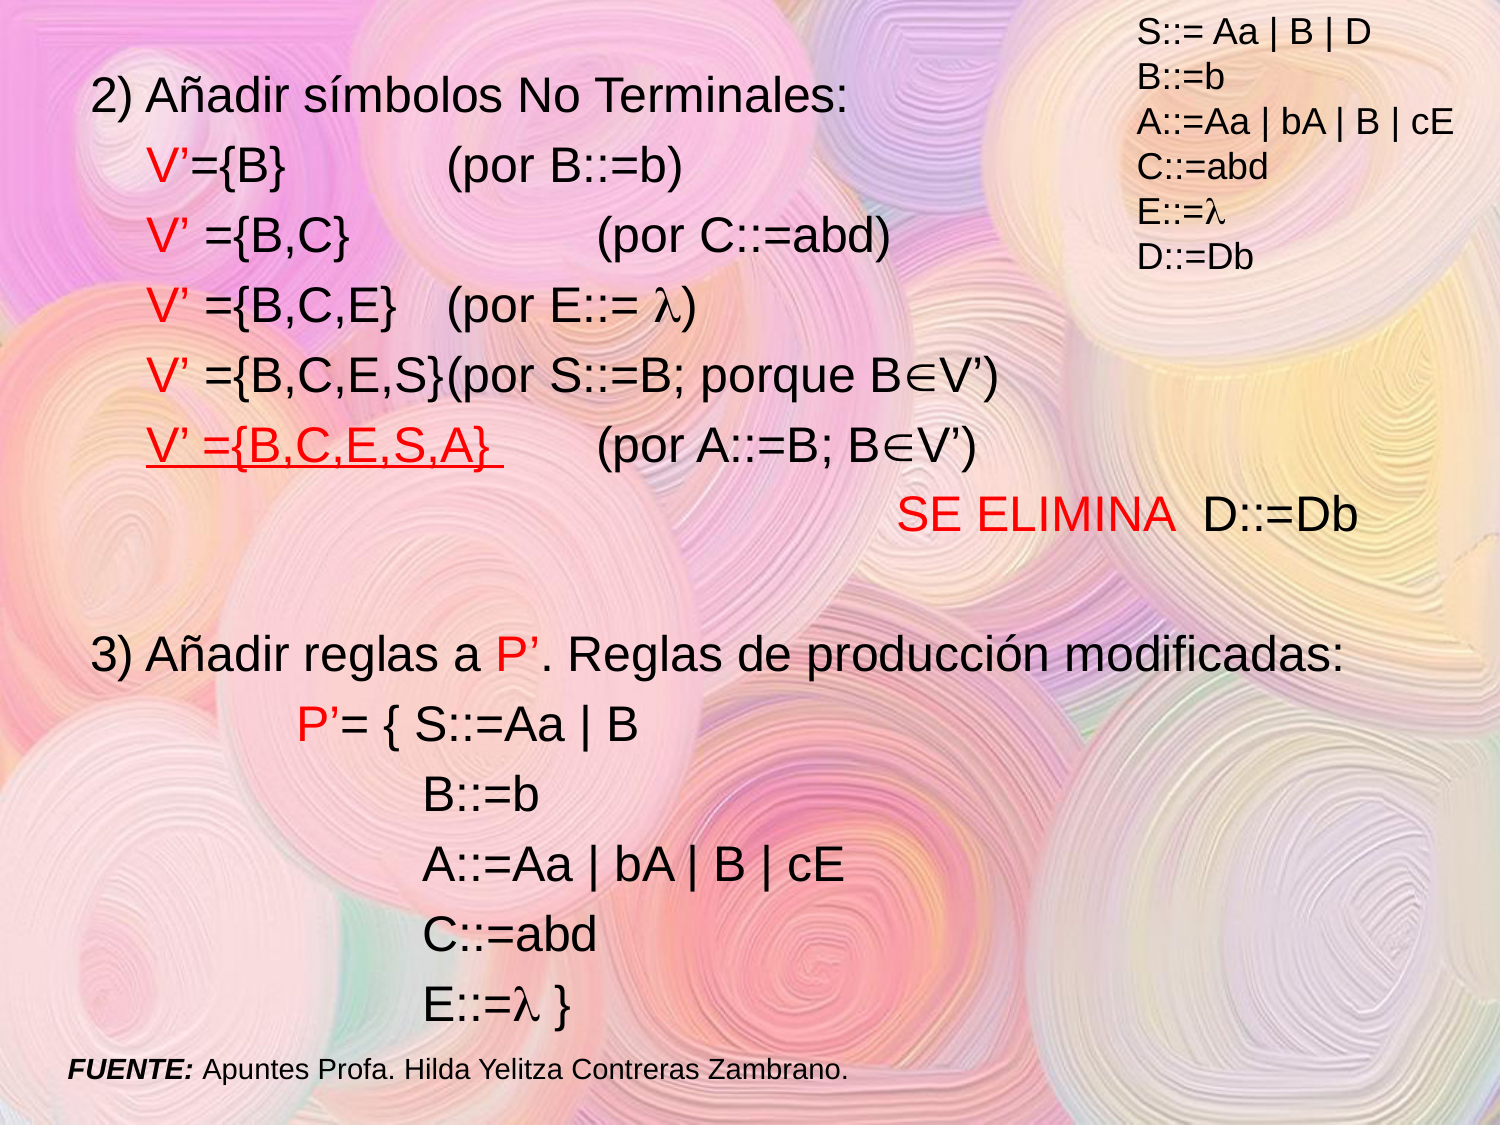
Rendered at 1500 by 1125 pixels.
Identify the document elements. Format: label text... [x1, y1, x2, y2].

picture [0, 0, 1500, 1125]
text_box FUENTE: Apuntes Profa. Hilda Yelitza Contreras Zambrano. [53, 1034, 904, 1095]
list 2) Añadir símbolos No Terminales: V’={B} (por B::=b) V’ ={B,C} (por C::=abd) V’ ={B,C,E} (por E::= ) V’ ={B,C,E,S} (por S::=B; porque BV’) V’ ={B,C,E,S,A} (por A::=B; BV’) SE ELIMINA D::=Db 3) Añadir reglas a P’. Reglas de producción modificadas: P’= { S::=Aa | B B::=b A::=Aa | bA | B | cE C::=abd E::= } [75, 54, 1425, 1059]
text_box S::= Aa | B | D B::=b A::=Aa | bA | B | cE C::=abd E::= D::=Db [1121, 0, 1500, 330]
